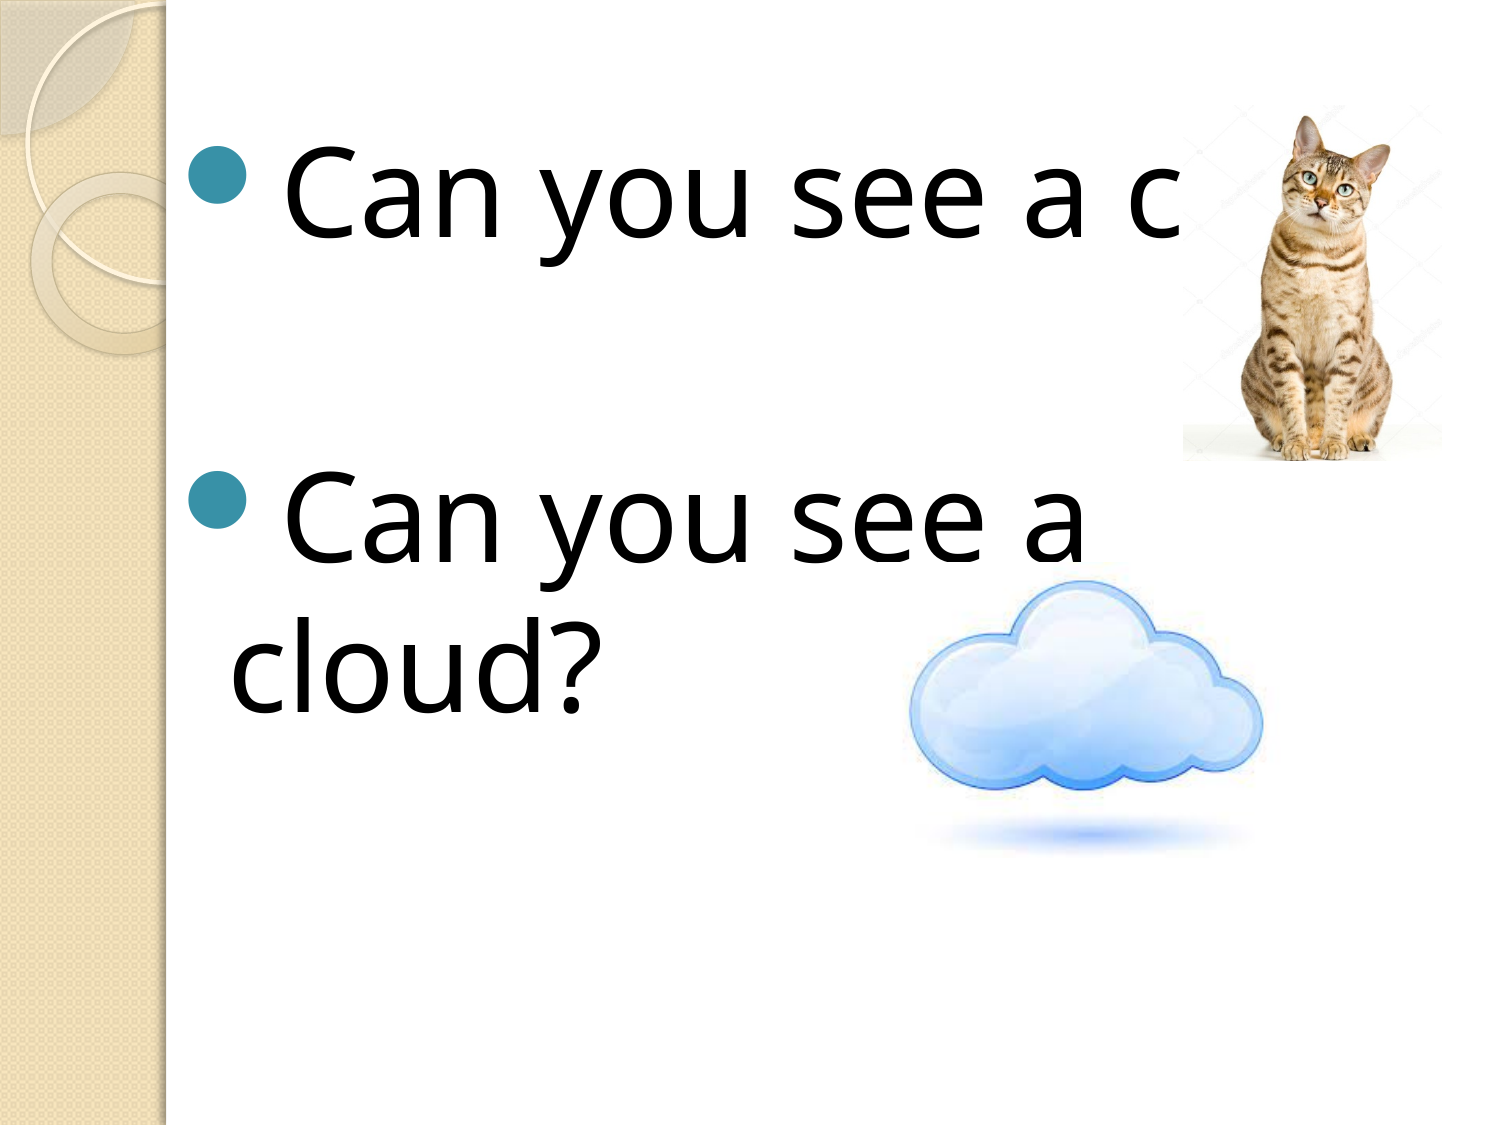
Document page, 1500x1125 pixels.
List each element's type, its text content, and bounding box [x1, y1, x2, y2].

picture [1183, 105, 1442, 462]
picture [878, 562, 1295, 859]
list Can you see a cat? Can you see a cloud? [152, 105, 1383, 893]
